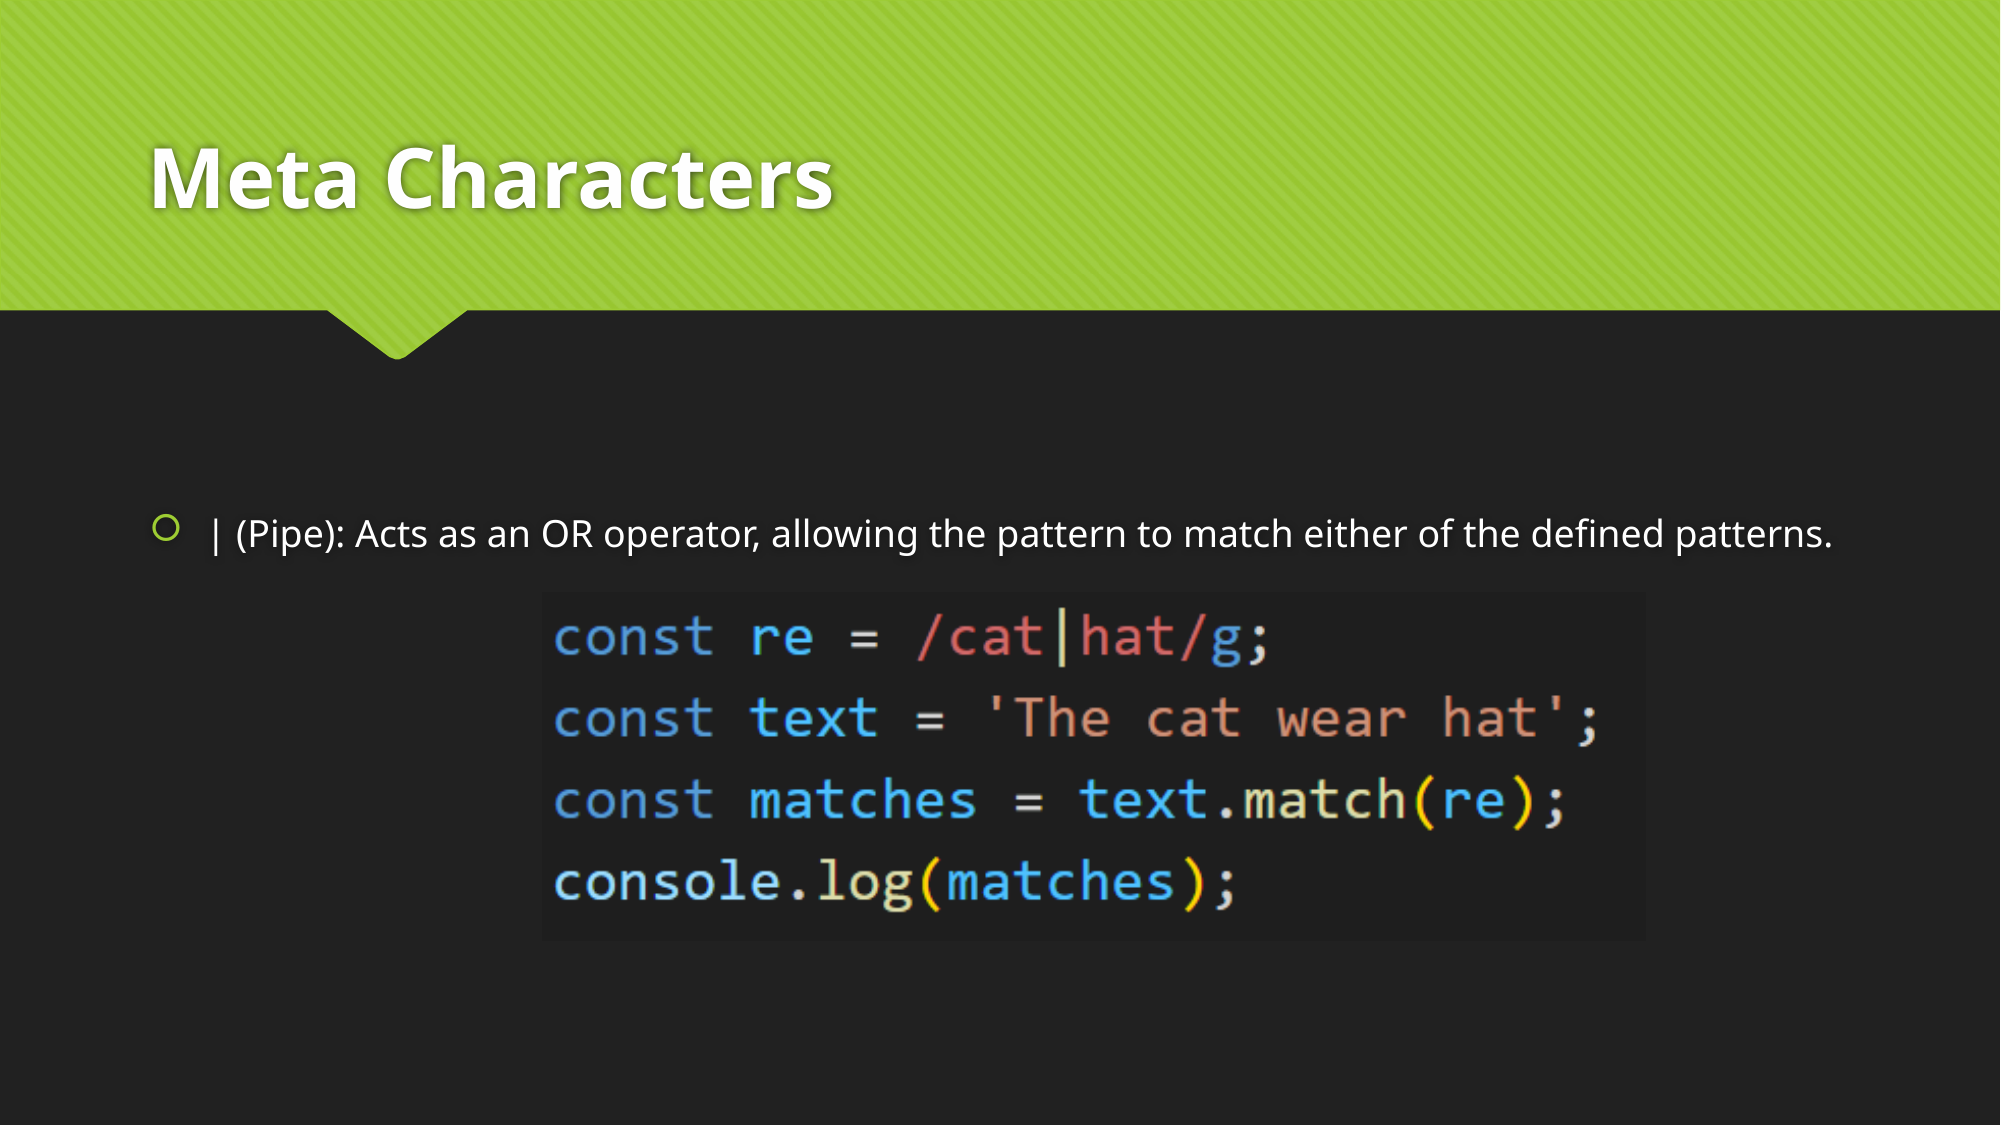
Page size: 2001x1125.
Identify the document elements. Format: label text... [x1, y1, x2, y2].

list | (Pipe): Acts as an OR operator, allowing the pattern to match either of the defined patterns. [134, 364, 1866, 962]
picture [541, 592, 1646, 942]
title Meta Characters [132, 73, 1868, 233]
